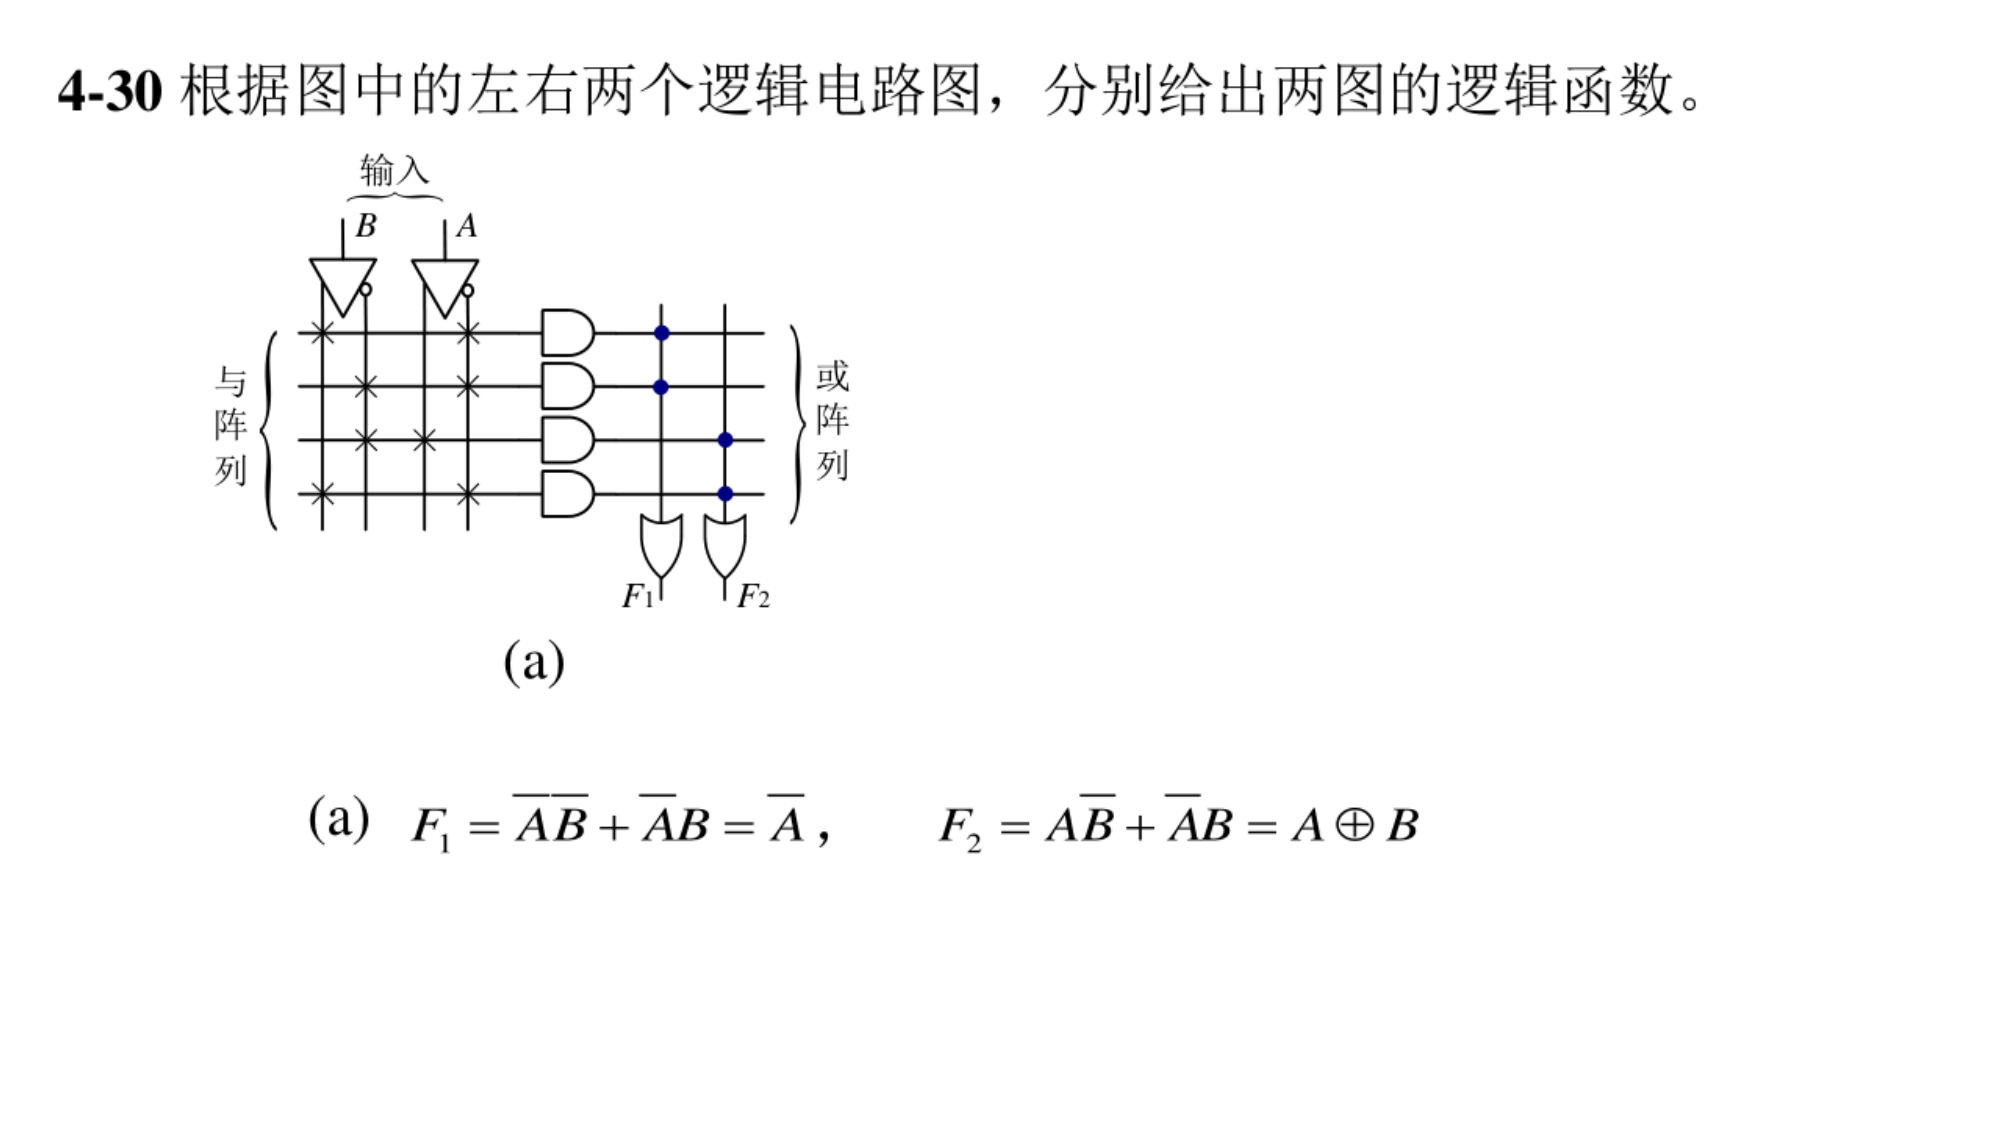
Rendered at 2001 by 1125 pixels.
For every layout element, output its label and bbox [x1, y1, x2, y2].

picture [306, 781, 1450, 862]
picture [57, 58, 1699, 720]
